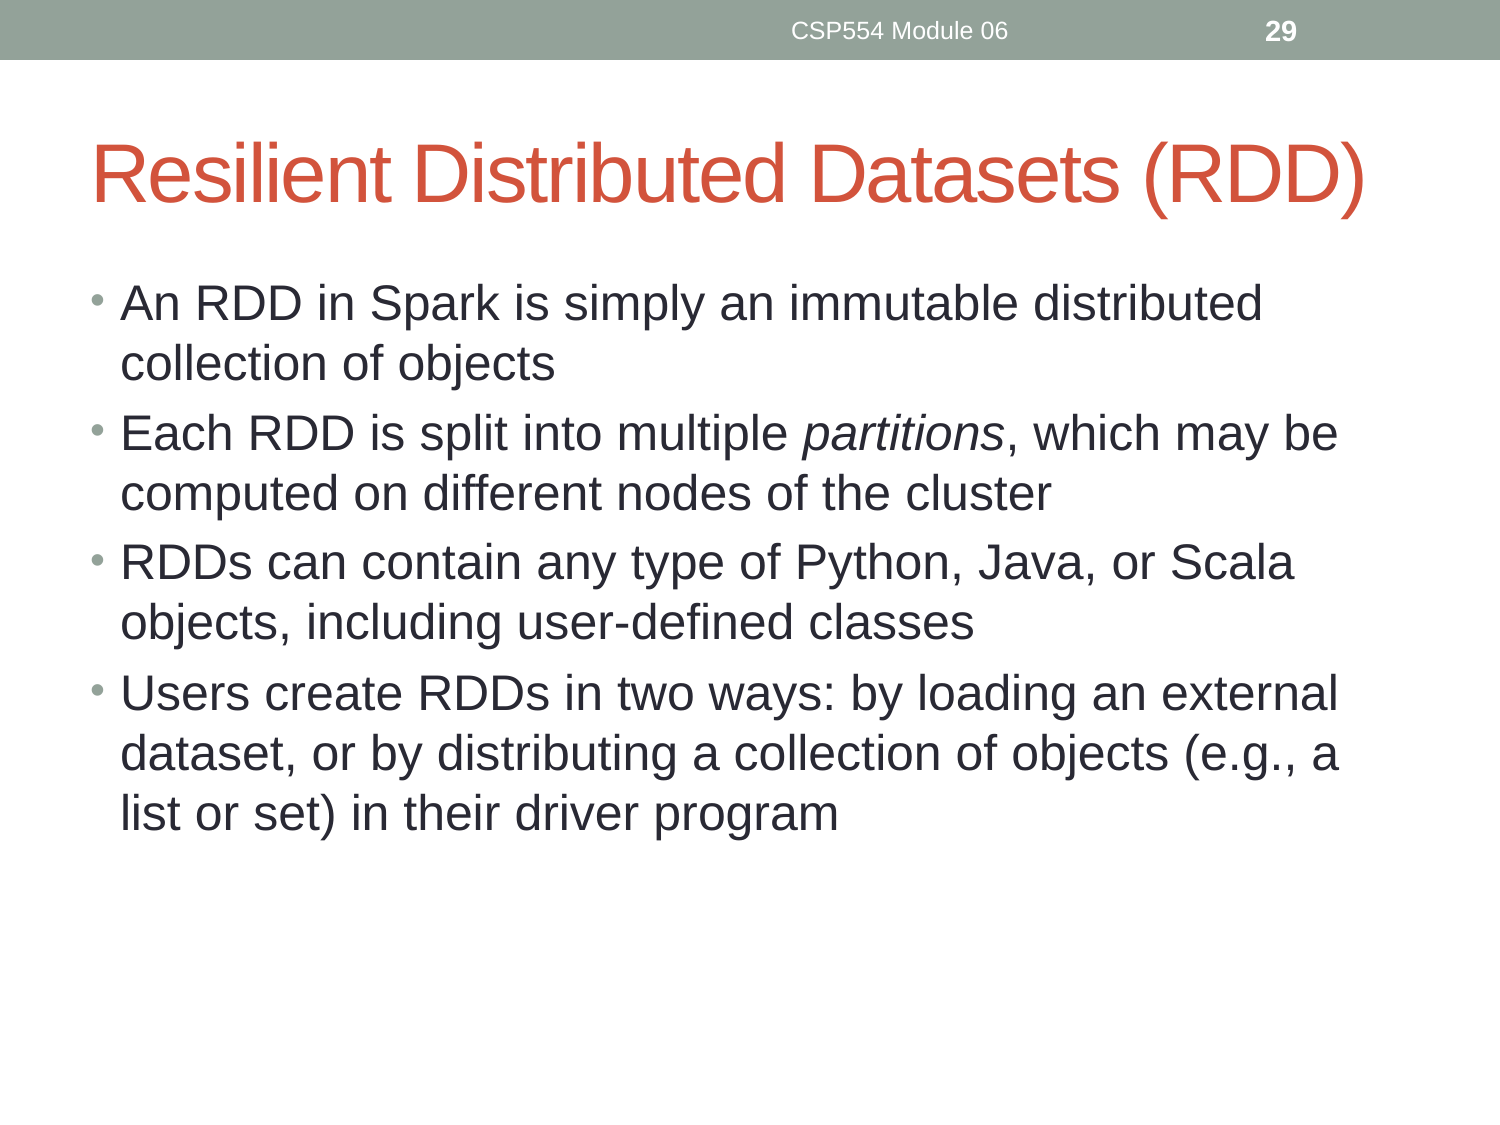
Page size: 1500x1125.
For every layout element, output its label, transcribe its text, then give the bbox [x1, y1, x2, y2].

slide_number 29 [1250, 3, 1425, 57]
list An RDD in Spark is simply an immutable distributed collection of objects Each RDD is split into multiple partitions, which may be computed on different nodes of the cluster RDDs can contain any type of Python, Java, or Scala objects, including user-defined classes Users create RDDs in two ways: by loading an external dataset, or by distributing a collection of objects (e.g., a list or set) in their driver program [75, 262, 1425, 1063]
footer CSP554 Module 06 [562, 3, 1238, 57]
title Resilient Distributed Datasets (RDD) [75, 87, 1425, 250]
